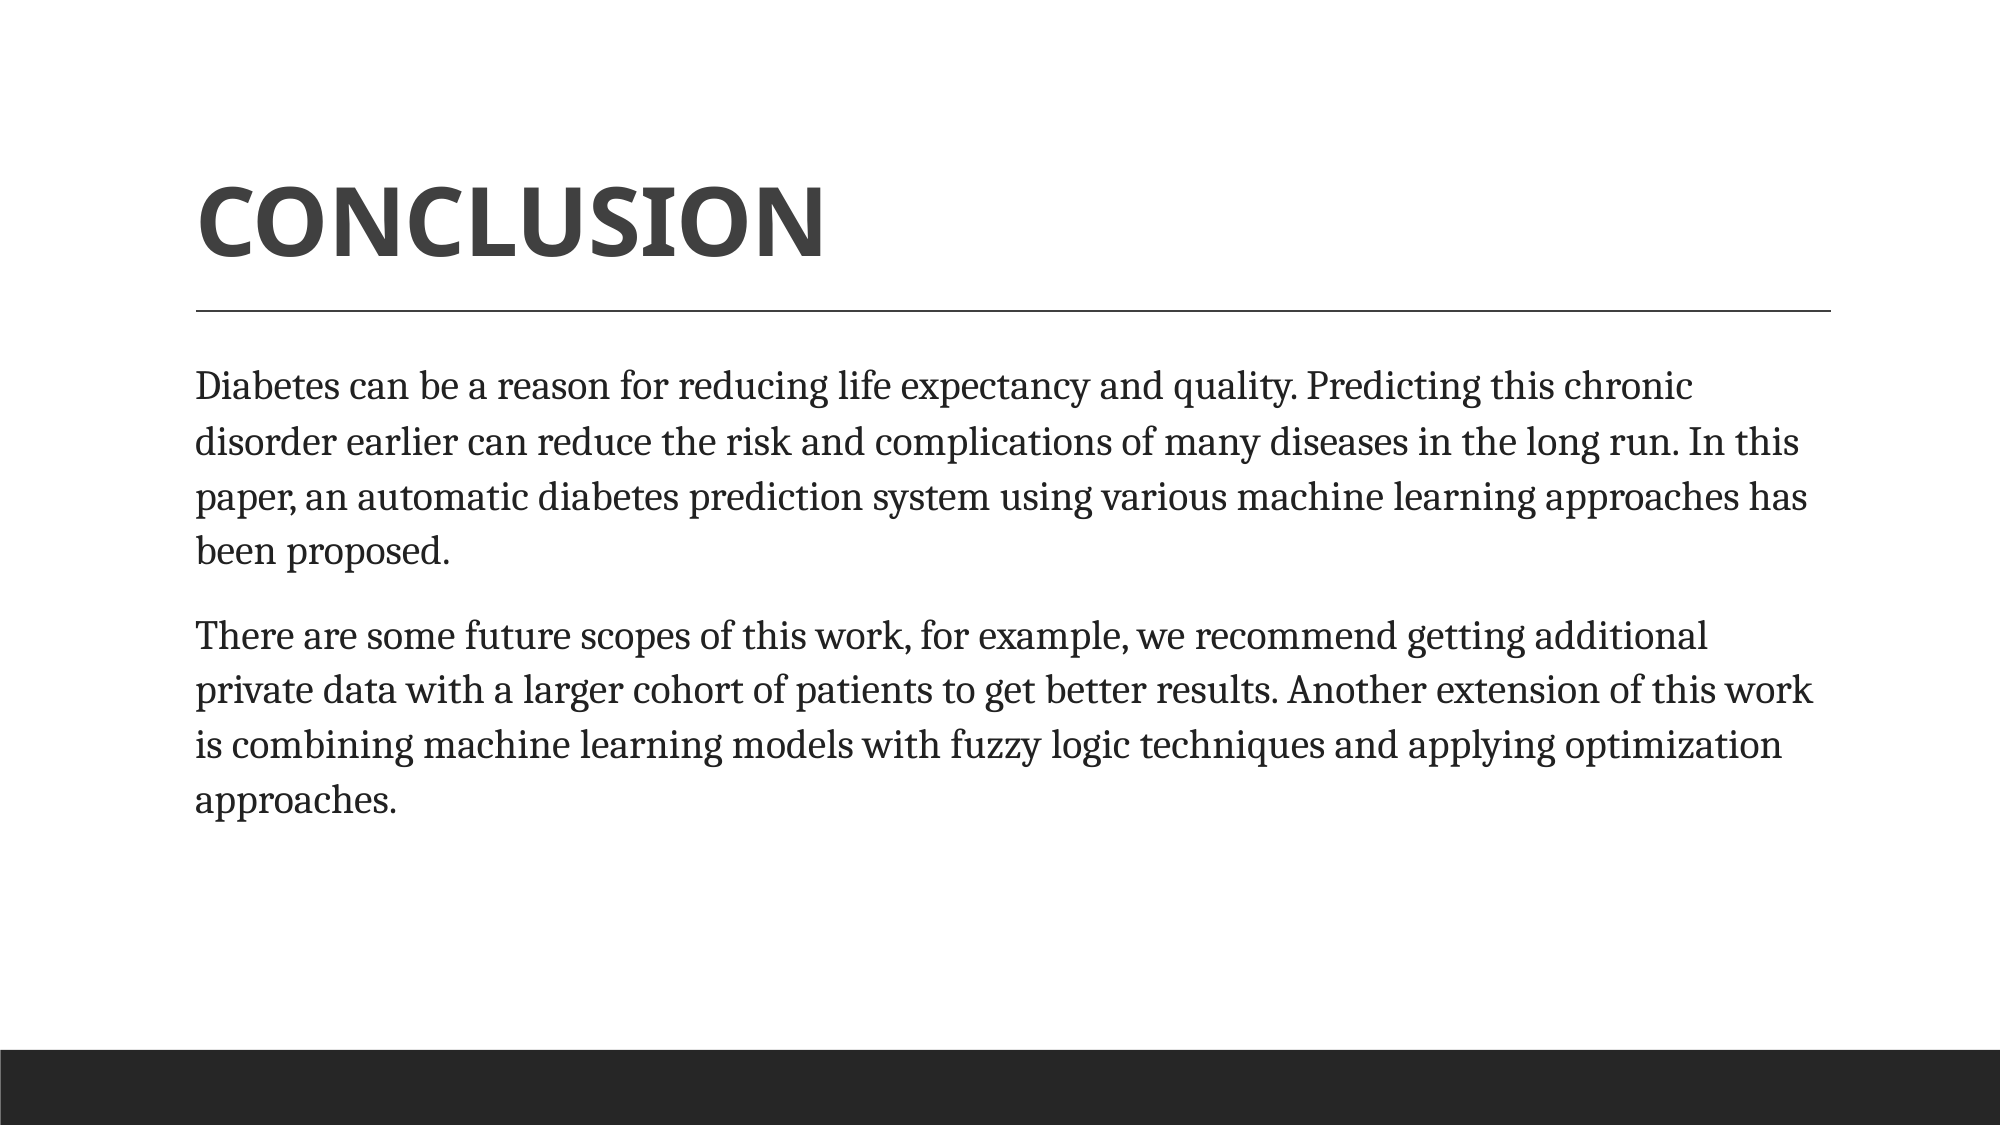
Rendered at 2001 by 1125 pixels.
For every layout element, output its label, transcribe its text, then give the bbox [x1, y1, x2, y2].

title CONCLUSION [180, 47, 1830, 285]
list Diabetes can be a reason for reducing life expectancy and quality. Predicting this chronic disorder earlier can reduce the risk and complications of many diseases in the long run. In this paper, an automatic diabetes prediction system using various machine learning approaches has been proposed. There are some future scopes of this work, for example, we recommend getting additional private data with a larger cohort of patients to get better results. Another extension of this work is combining machine learning models with fuzzy logic techniques and applying optimization approaches. [180, 345, 1830, 963]
